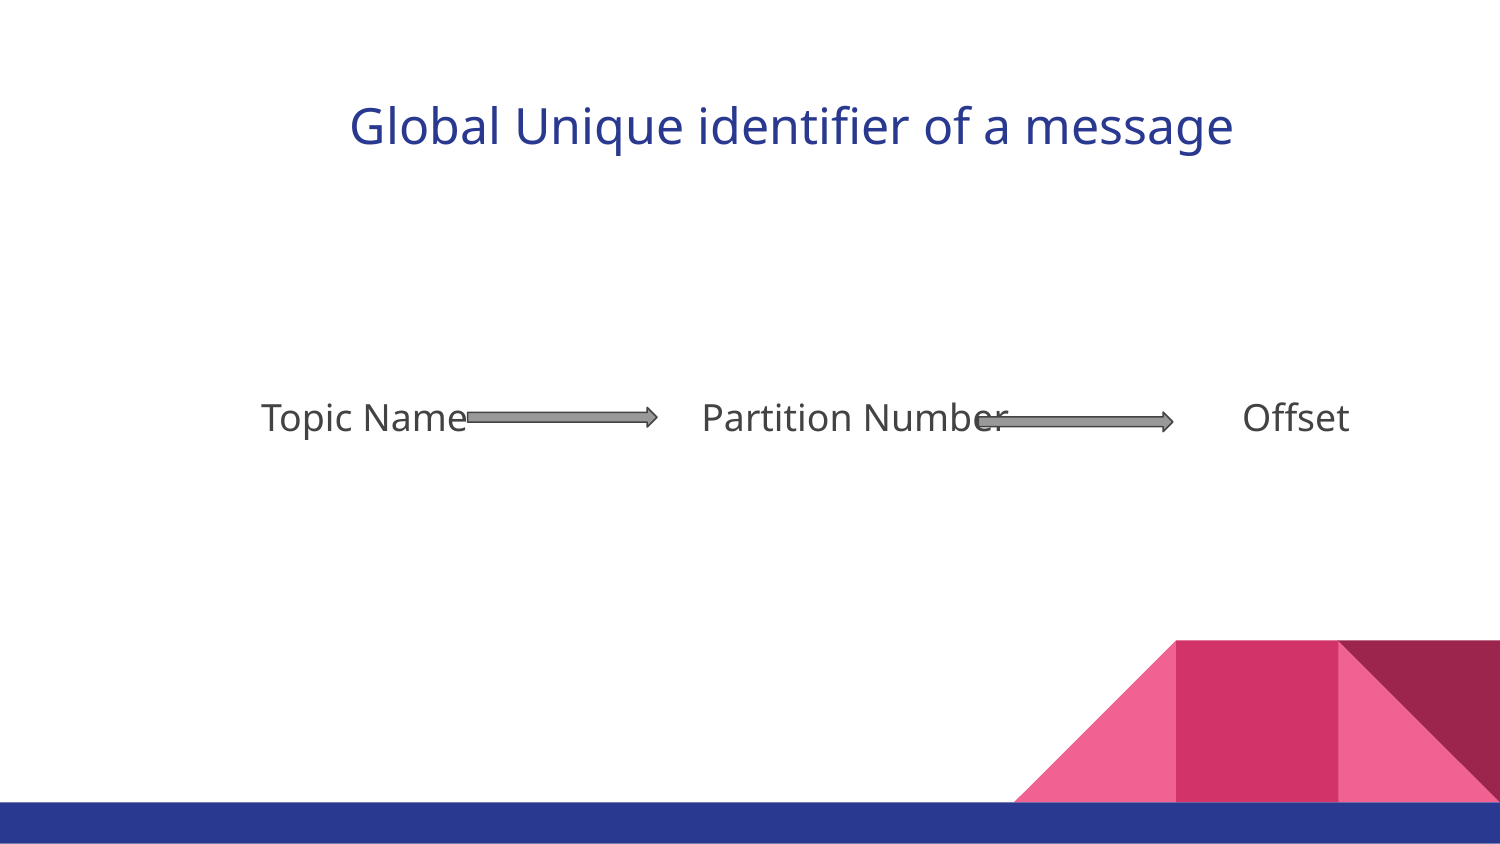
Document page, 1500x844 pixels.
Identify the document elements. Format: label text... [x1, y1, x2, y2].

text_box [978, 412, 1173, 432]
text_box [467, 407, 657, 428]
list Topic Name Partition Number Offset [51, 201, 1449, 750]
title Global Unique identifier of a message [0, 67, 1449, 167]
